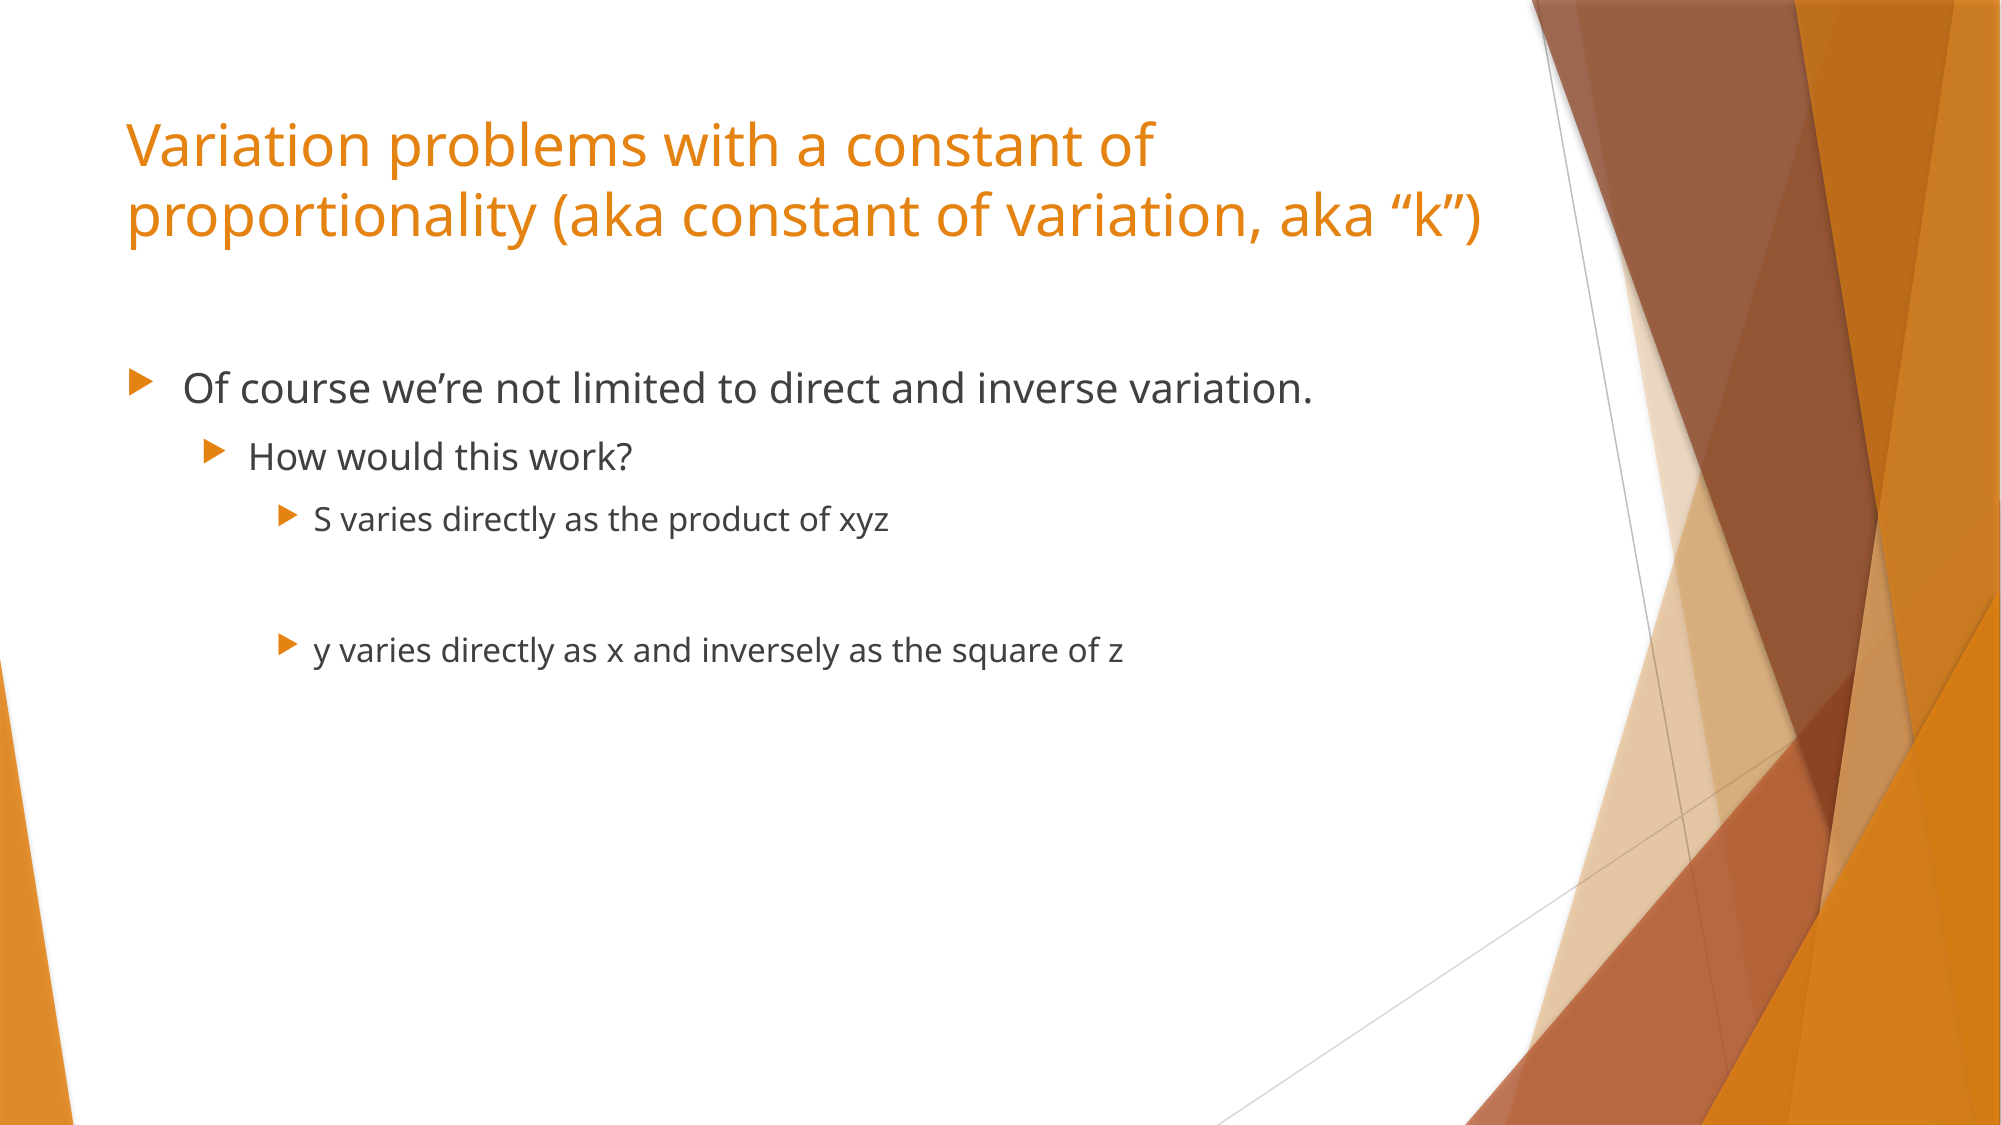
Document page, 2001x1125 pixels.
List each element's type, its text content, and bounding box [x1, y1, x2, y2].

title Variation problems with a constant of proportionality (aka constant of variation, aka “k”) [111, 99, 1522, 317]
list Of course we’re not limited to direct and inverse variation. How would this work? S varies directly as the product of xyz y varies directly as x and inversely as the square of z [111, 354, 1522, 992]
